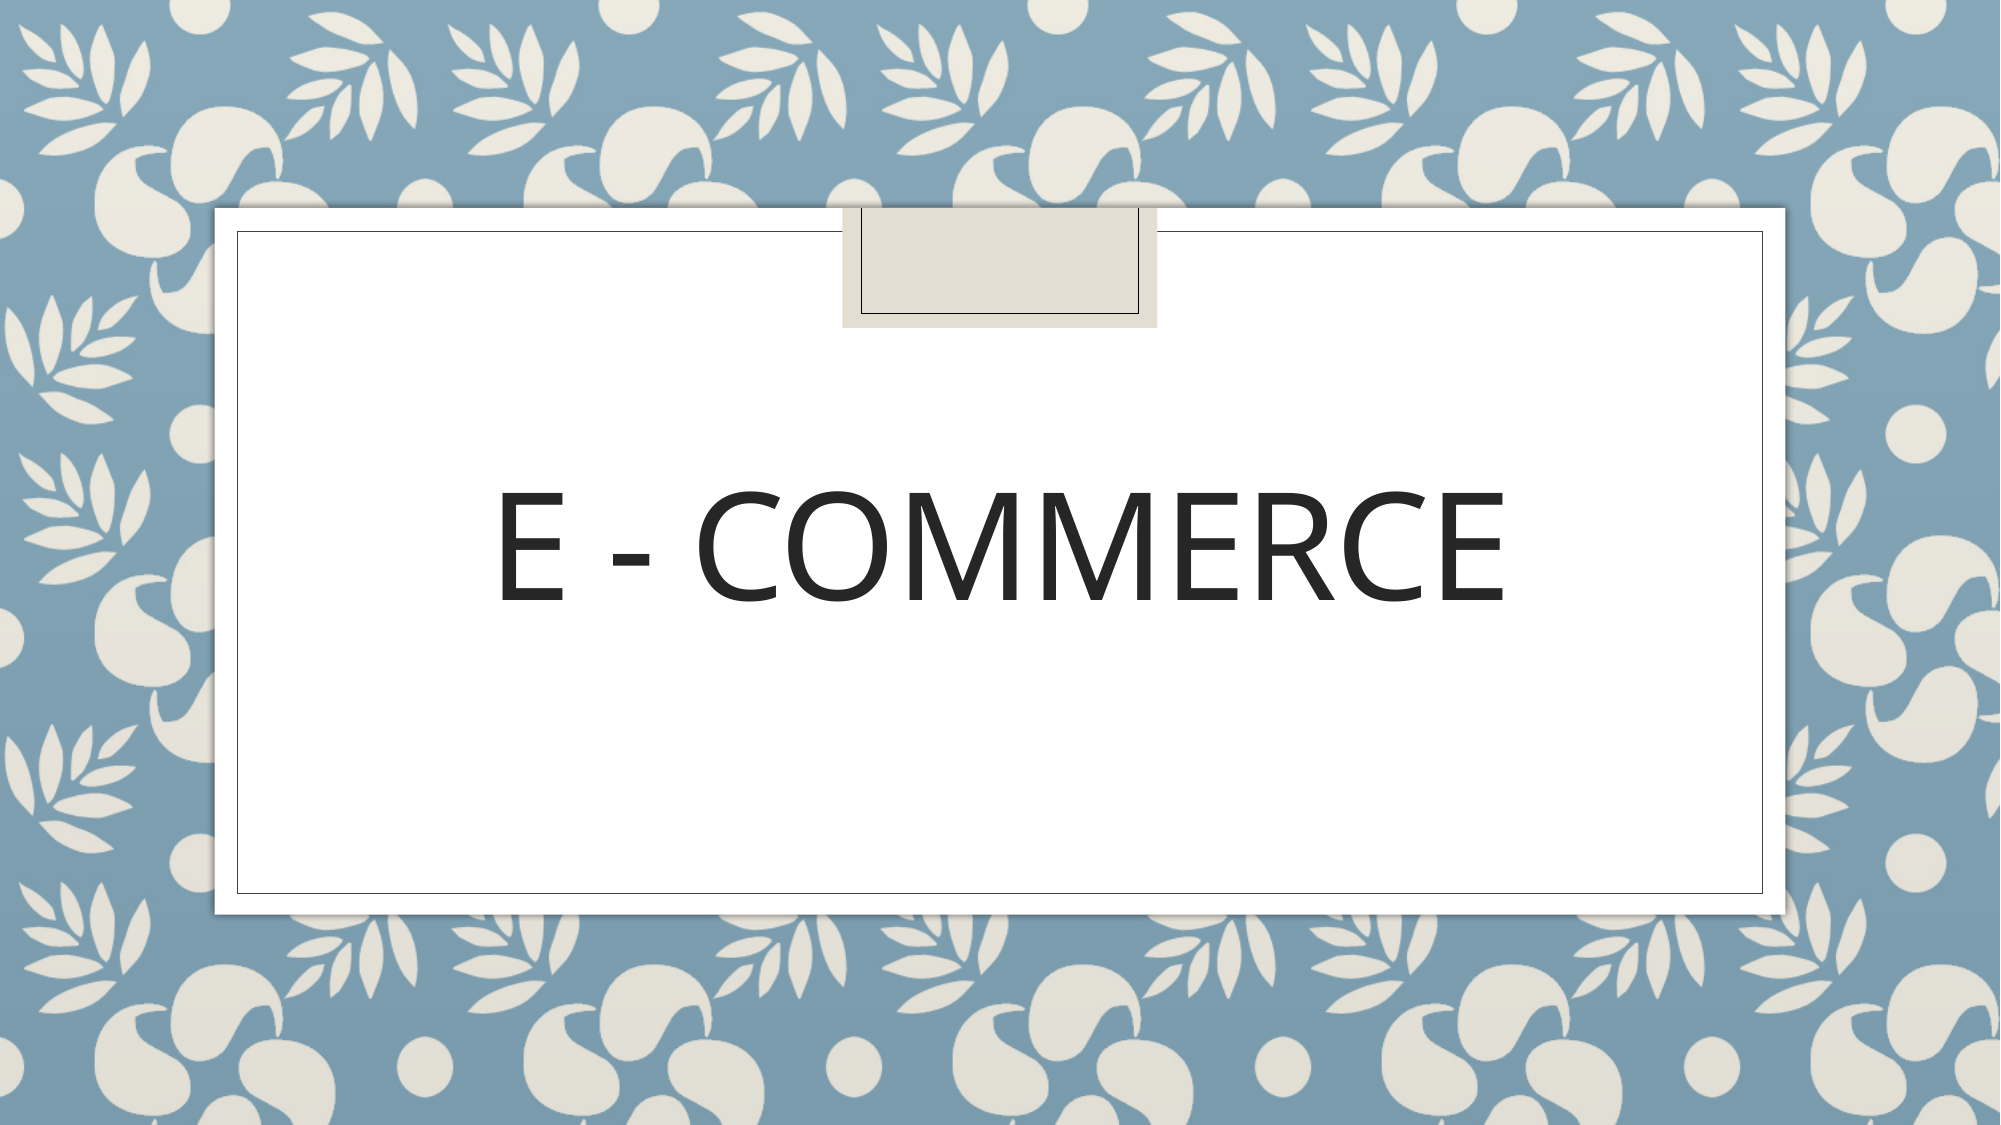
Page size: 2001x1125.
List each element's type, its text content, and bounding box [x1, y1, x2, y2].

title E - commerce [256, 343, 1745, 769]
